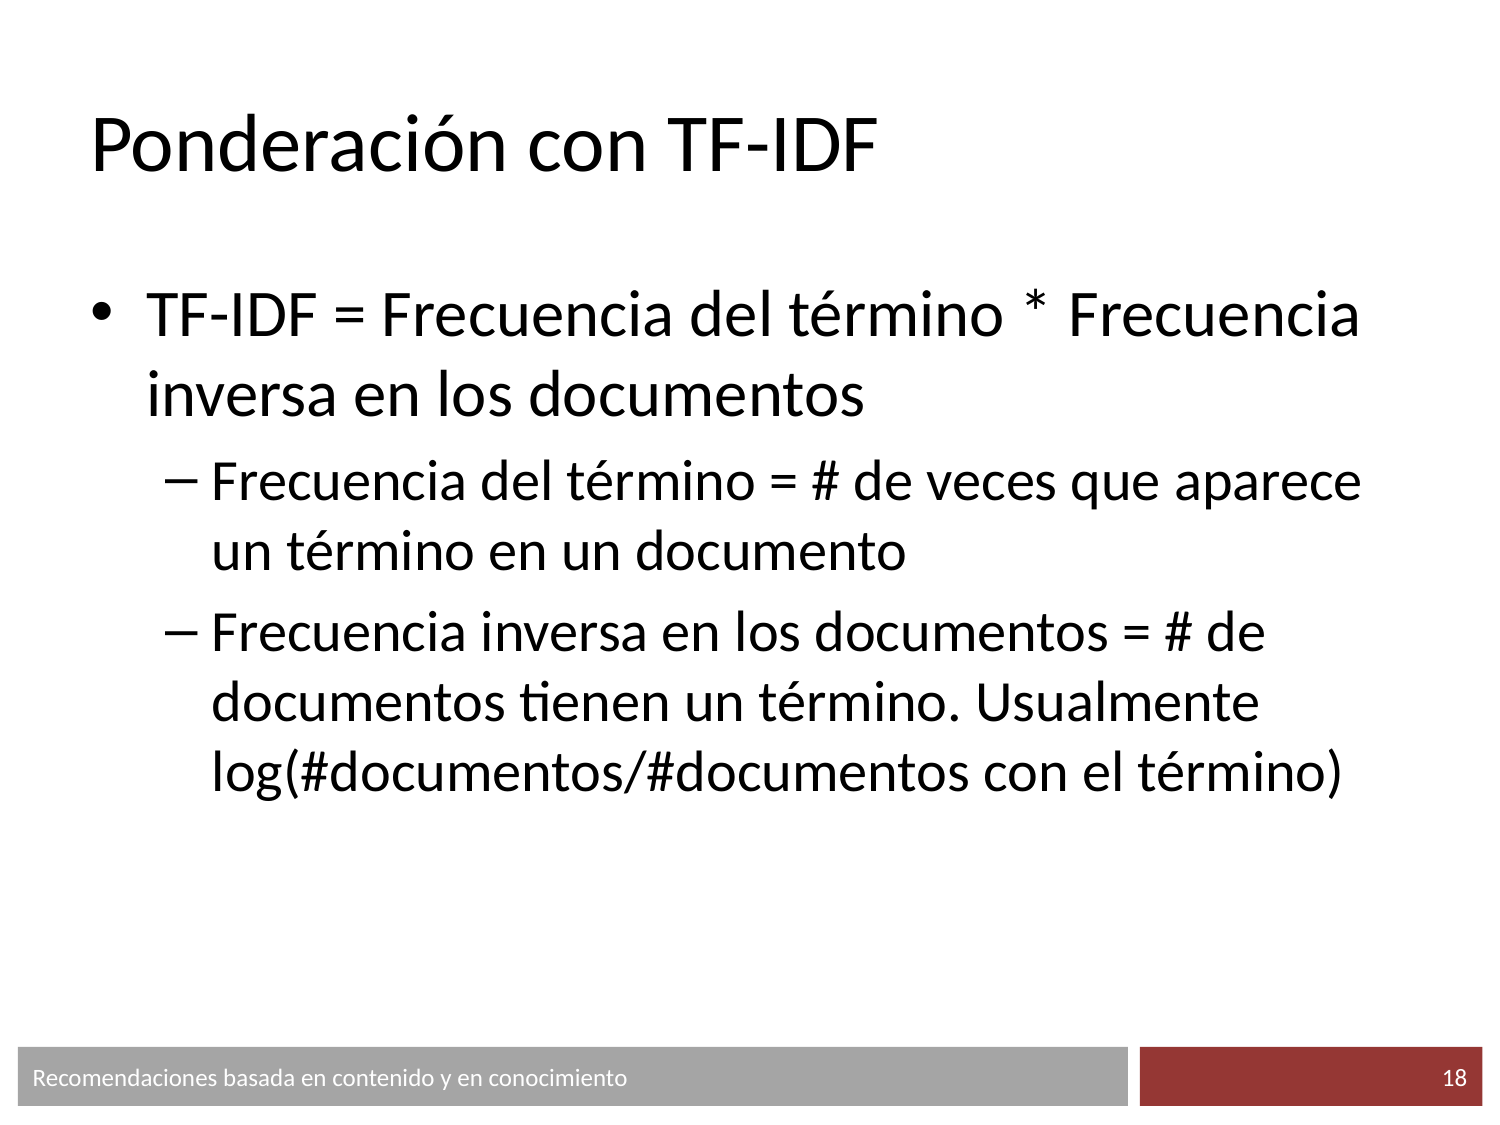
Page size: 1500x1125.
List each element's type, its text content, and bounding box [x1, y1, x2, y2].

footer Recomendaciones basada en contenido y en conocimiento [17, 1046, 1128, 1106]
list TF-IDF = Frecuencia del término * Frecuencia inversa en los documentos Frecuencia del término = # de veces que aparece un término en un documento Frecuencia inversa en los documentos = # de documentos tienen un término. Usualmente log(#documentos/#documentos con el término) [75, 262, 1425, 1005]
title Ponderación con TF-IDF [75, 45, 1425, 233]
slide_number ‹#› [1139, 1046, 1483, 1106]
